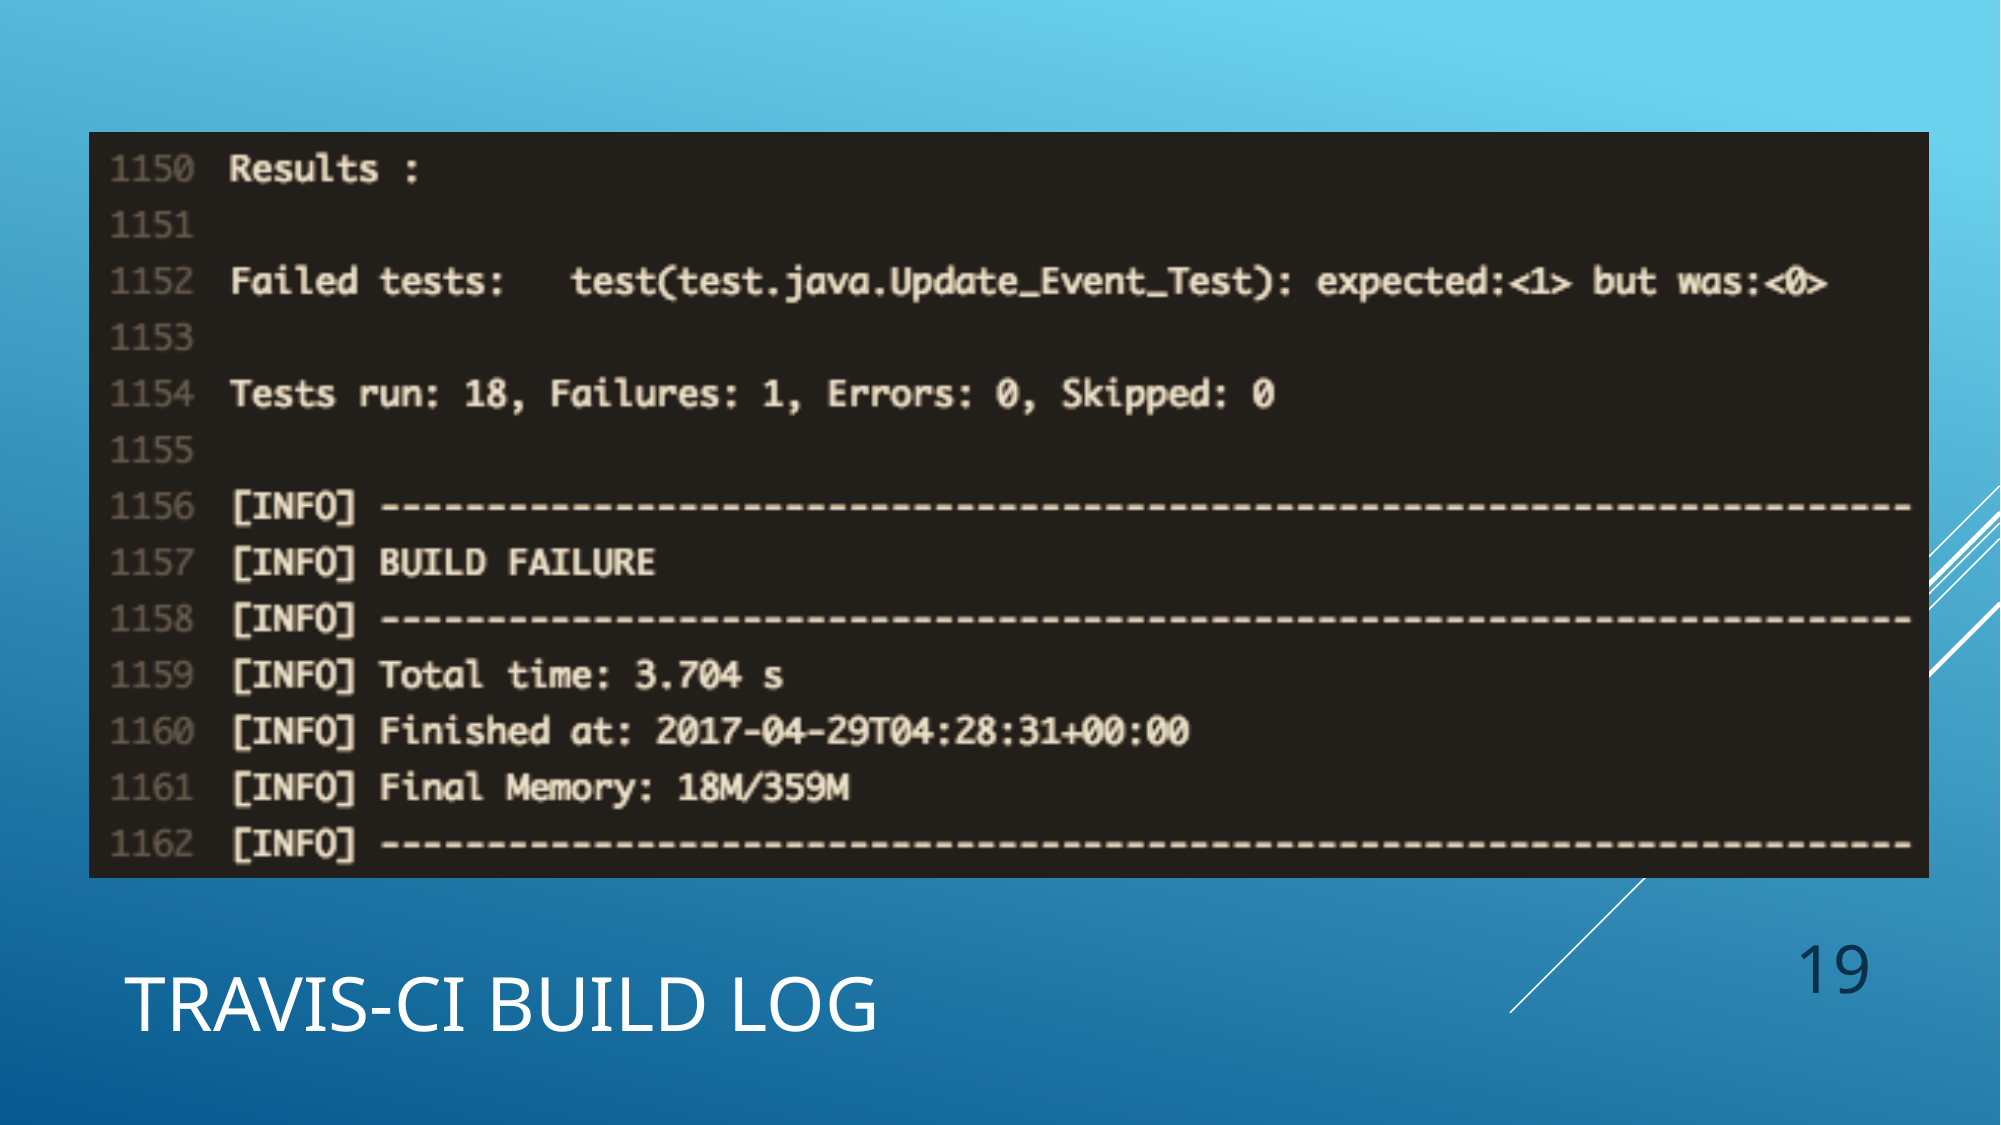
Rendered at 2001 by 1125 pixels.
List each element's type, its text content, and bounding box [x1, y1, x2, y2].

title Travis-ci build log [109, 878, 1510, 1125]
slide_number 19 [1700, 915, 1888, 1025]
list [89, 132, 1929, 878]
